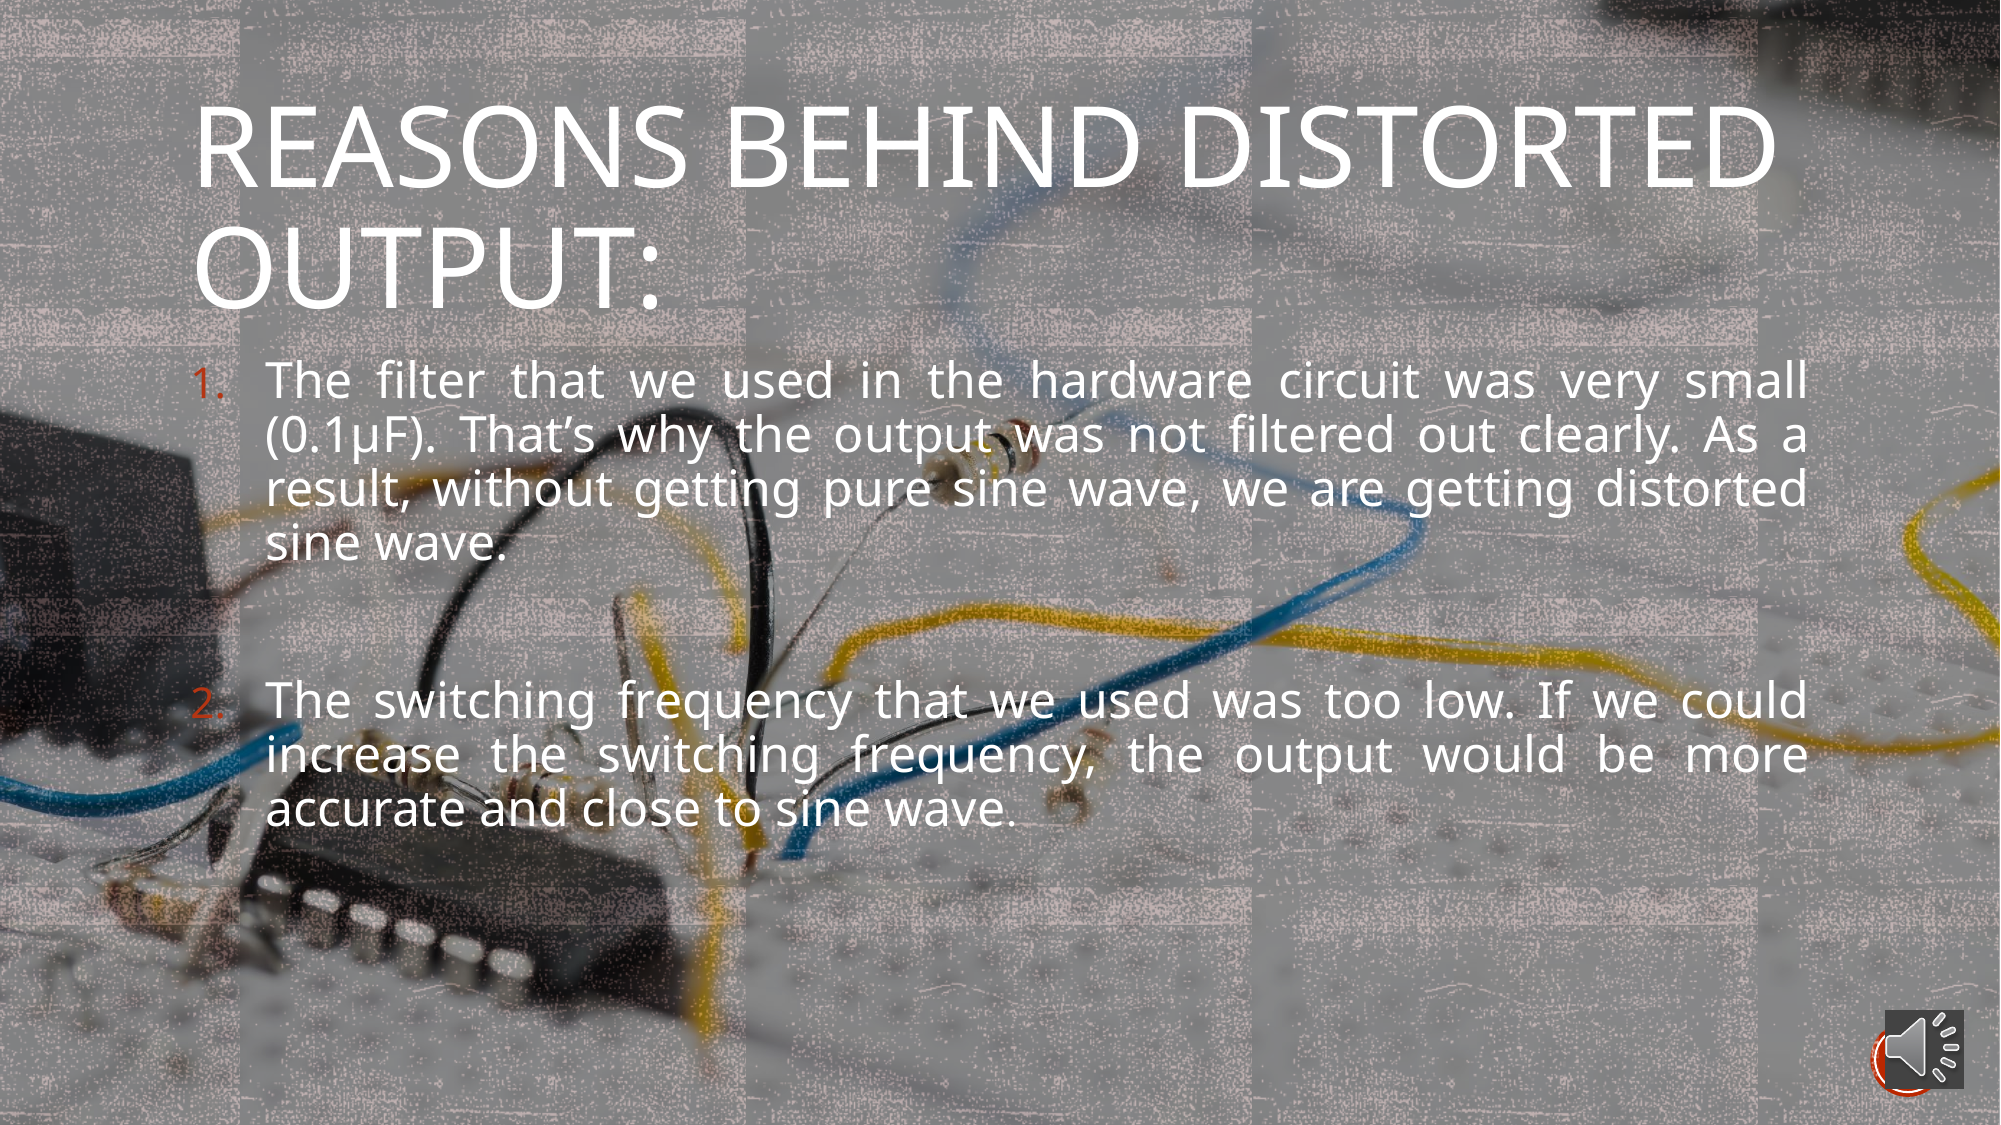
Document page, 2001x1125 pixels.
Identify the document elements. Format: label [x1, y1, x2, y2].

picture [205, 777, 212, 784]
picture [2, 2, 1997, 1124]
picture [214, 771, 223, 778]
text_box [1872, 1024, 1943, 1095]
picture [142, 795, 155, 799]
